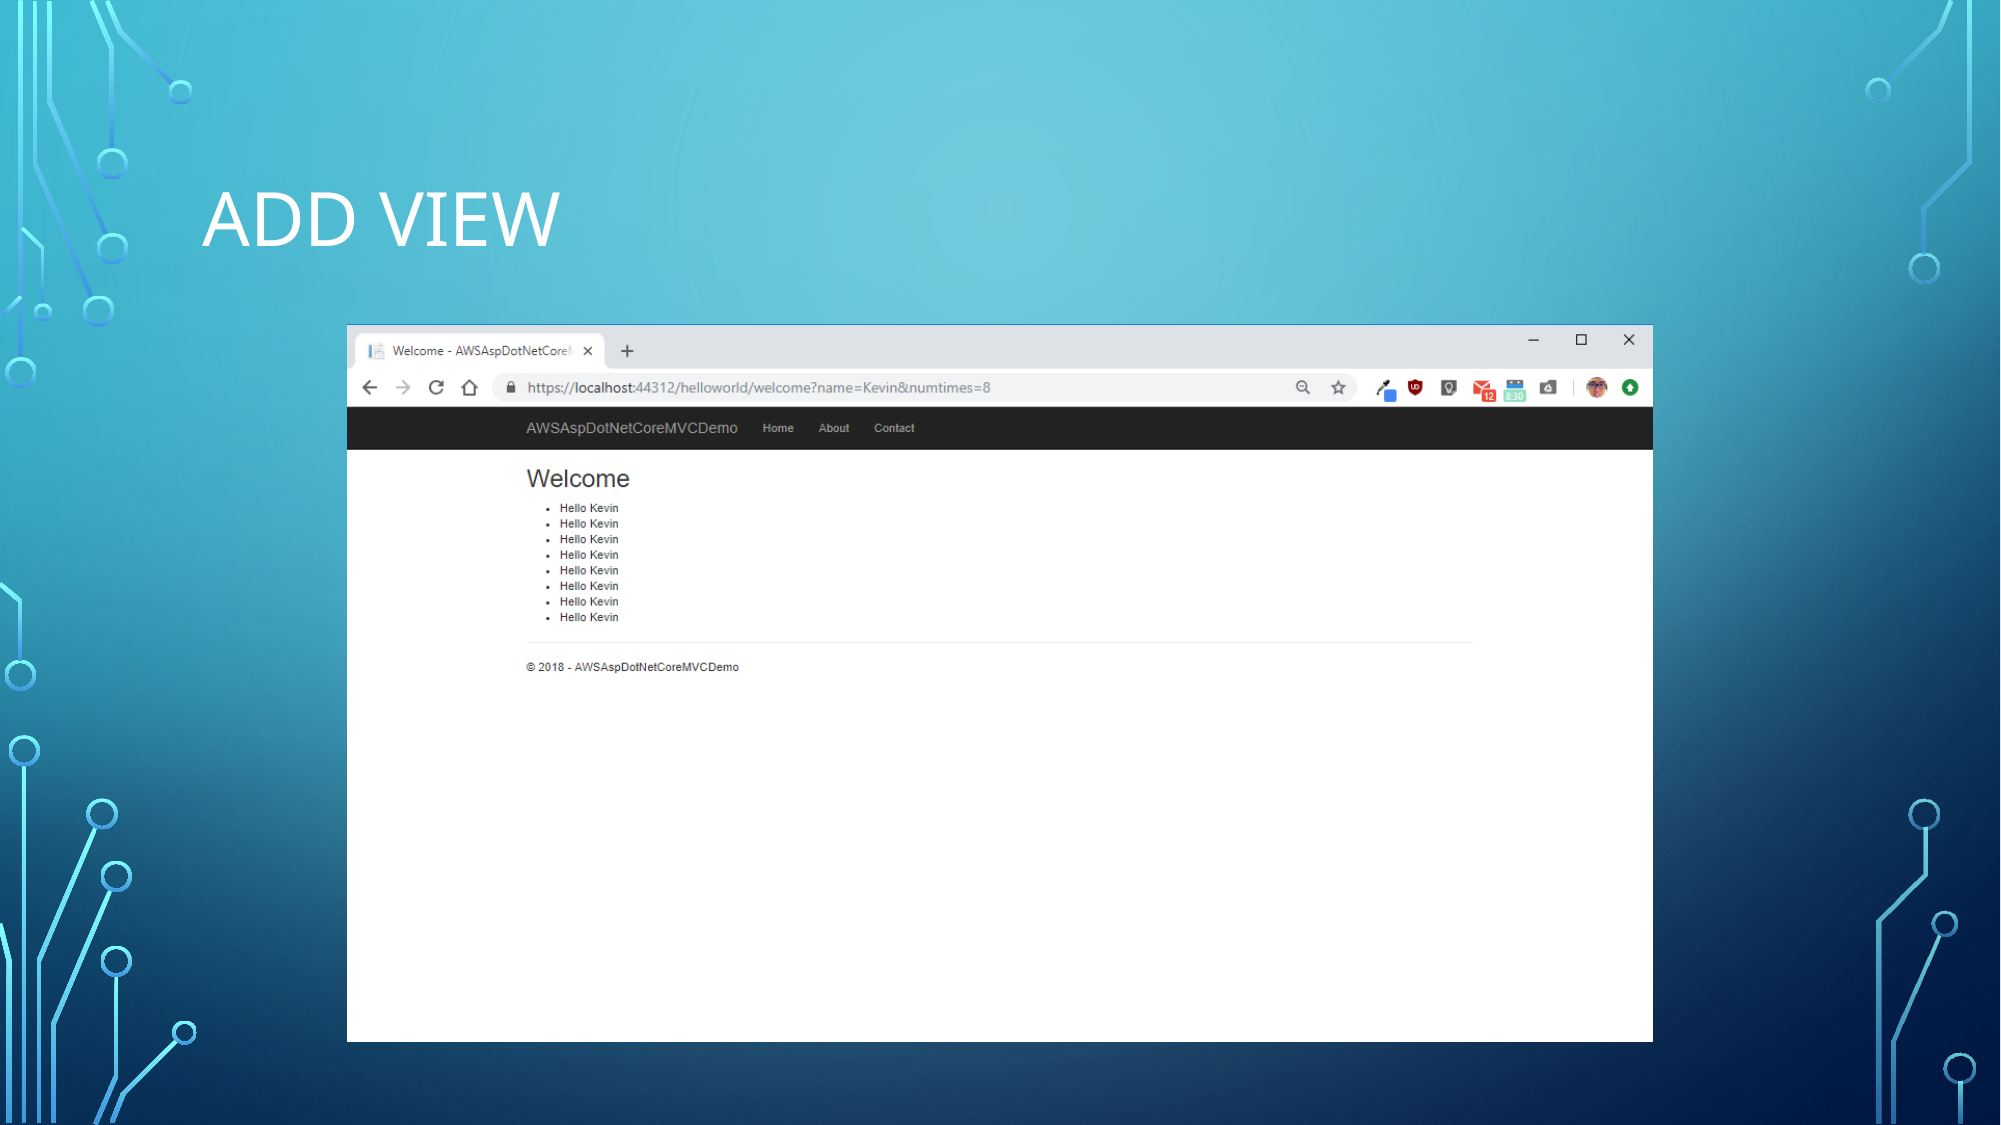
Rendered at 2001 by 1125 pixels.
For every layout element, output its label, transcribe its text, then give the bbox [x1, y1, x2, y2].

title Add View [187, 101, 1813, 344]
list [346, 324, 1653, 1042]
